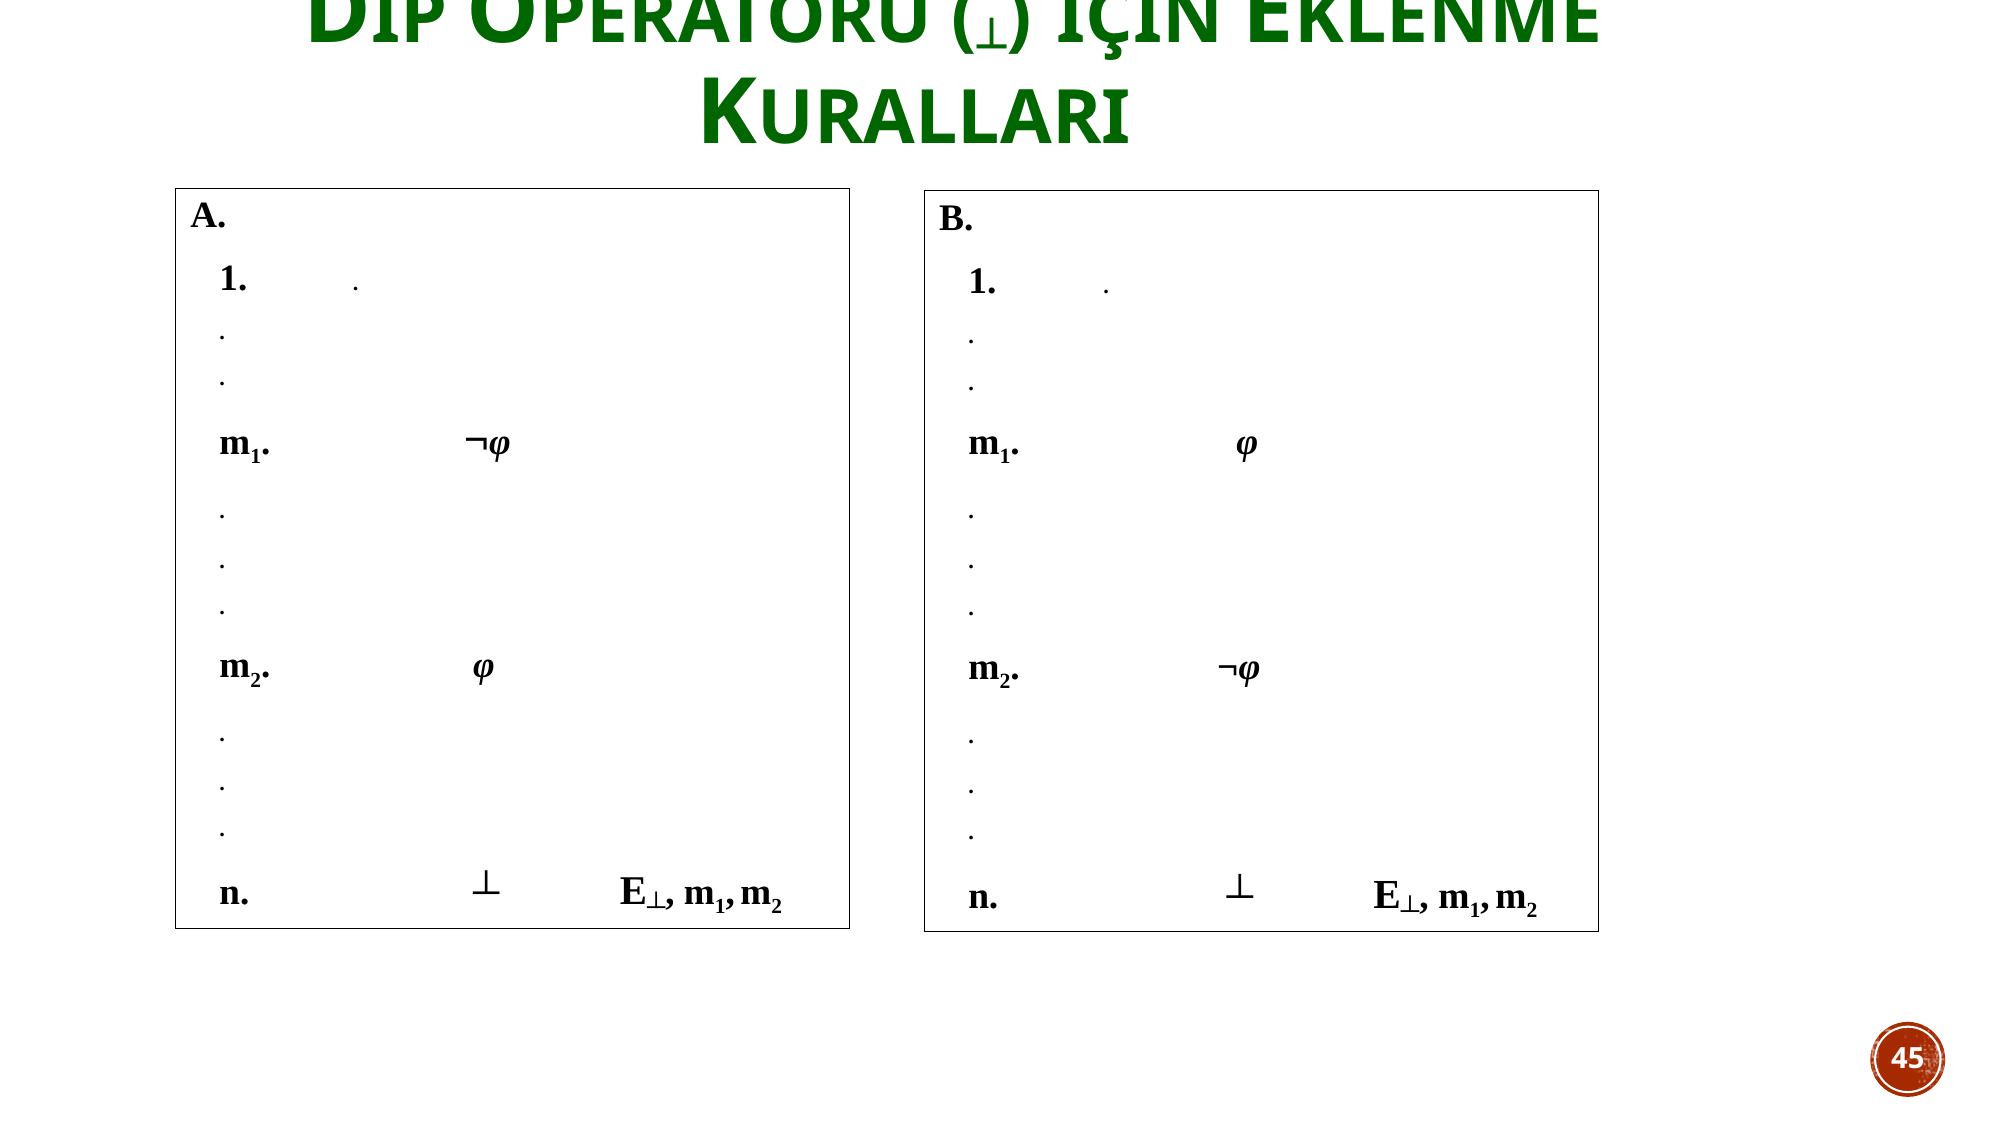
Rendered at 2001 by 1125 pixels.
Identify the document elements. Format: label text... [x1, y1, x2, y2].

text_box B. 1. . . . m1. φ . . . m2. ¬φ . . . n. ┴ E┴, m1, m2 [924, 190, 1599, 932]
text_box dip operatörü (┴) için Eklenme kuralları [127, 0, 1778, 122]
list A. 1. . . . m1. ¬φ . . . m2. φ . . . n. ┴ E┴, m1, m2 [175, 188, 850, 929]
slide_number 45 [1855, 1028, 1961, 1089]
